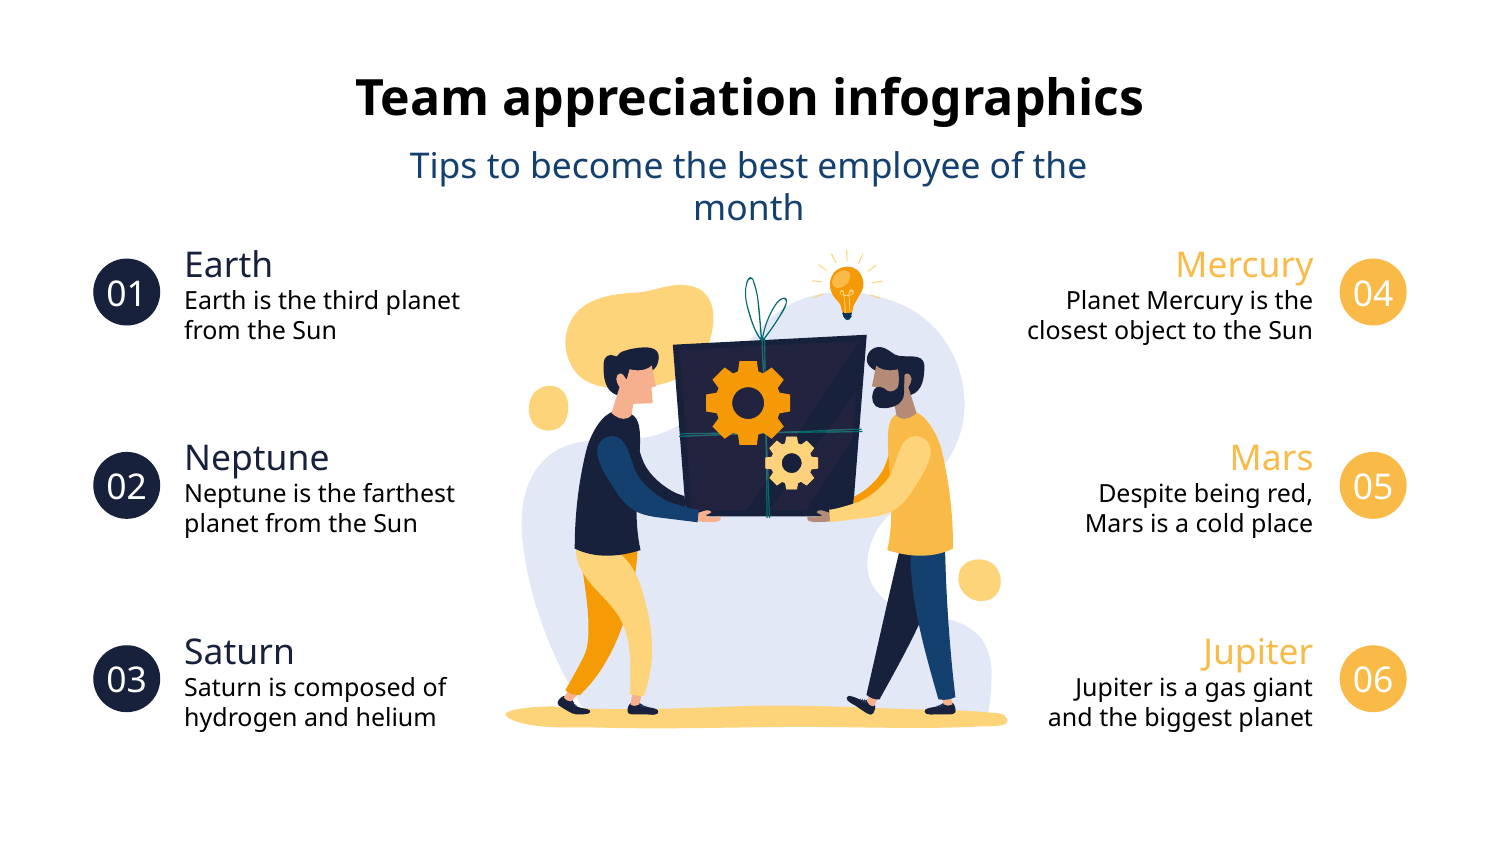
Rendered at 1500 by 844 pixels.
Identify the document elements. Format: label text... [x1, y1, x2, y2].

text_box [485, 249, 1015, 729]
text_box Saturn [169, 614, 480, 657]
text_box Neptune is the farthest planet from the Sun [169, 463, 480, 552]
text_box Earth is the third planet from the Sun [169, 270, 480, 359]
text_box 05 [1339, 451, 1407, 519]
text_box Jupiter [1019, 614, 1329, 657]
text_box Saturn is composed of hydrogen and helium [169, 657, 490, 745]
text_box 03 [93, 645, 161, 713]
text_box 02 [93, 451, 161, 519]
text_box 01 [93, 258, 161, 326]
title Team appreciation infographics [29, 50, 1471, 145]
text_box Despite being red, Mars is a cold place [1019, 463, 1329, 552]
text_box 06 [1339, 645, 1407, 713]
text_box Jupiter is a gas giant and the biggest planet [1008, 657, 1329, 745]
text_box Mercury [1008, 228, 1329, 299]
text_box Tips to become the best employee of the month [347, 150, 1150, 221]
text_box Planet Mercury is the closest object to the Sun [1019, 299, 1329, 359]
text_box Earth [169, 228, 490, 270]
text_box Neptune [169, 421, 480, 463]
text_box Mars [1019, 421, 1329, 463]
text_box 04 [1339, 258, 1407, 326]
